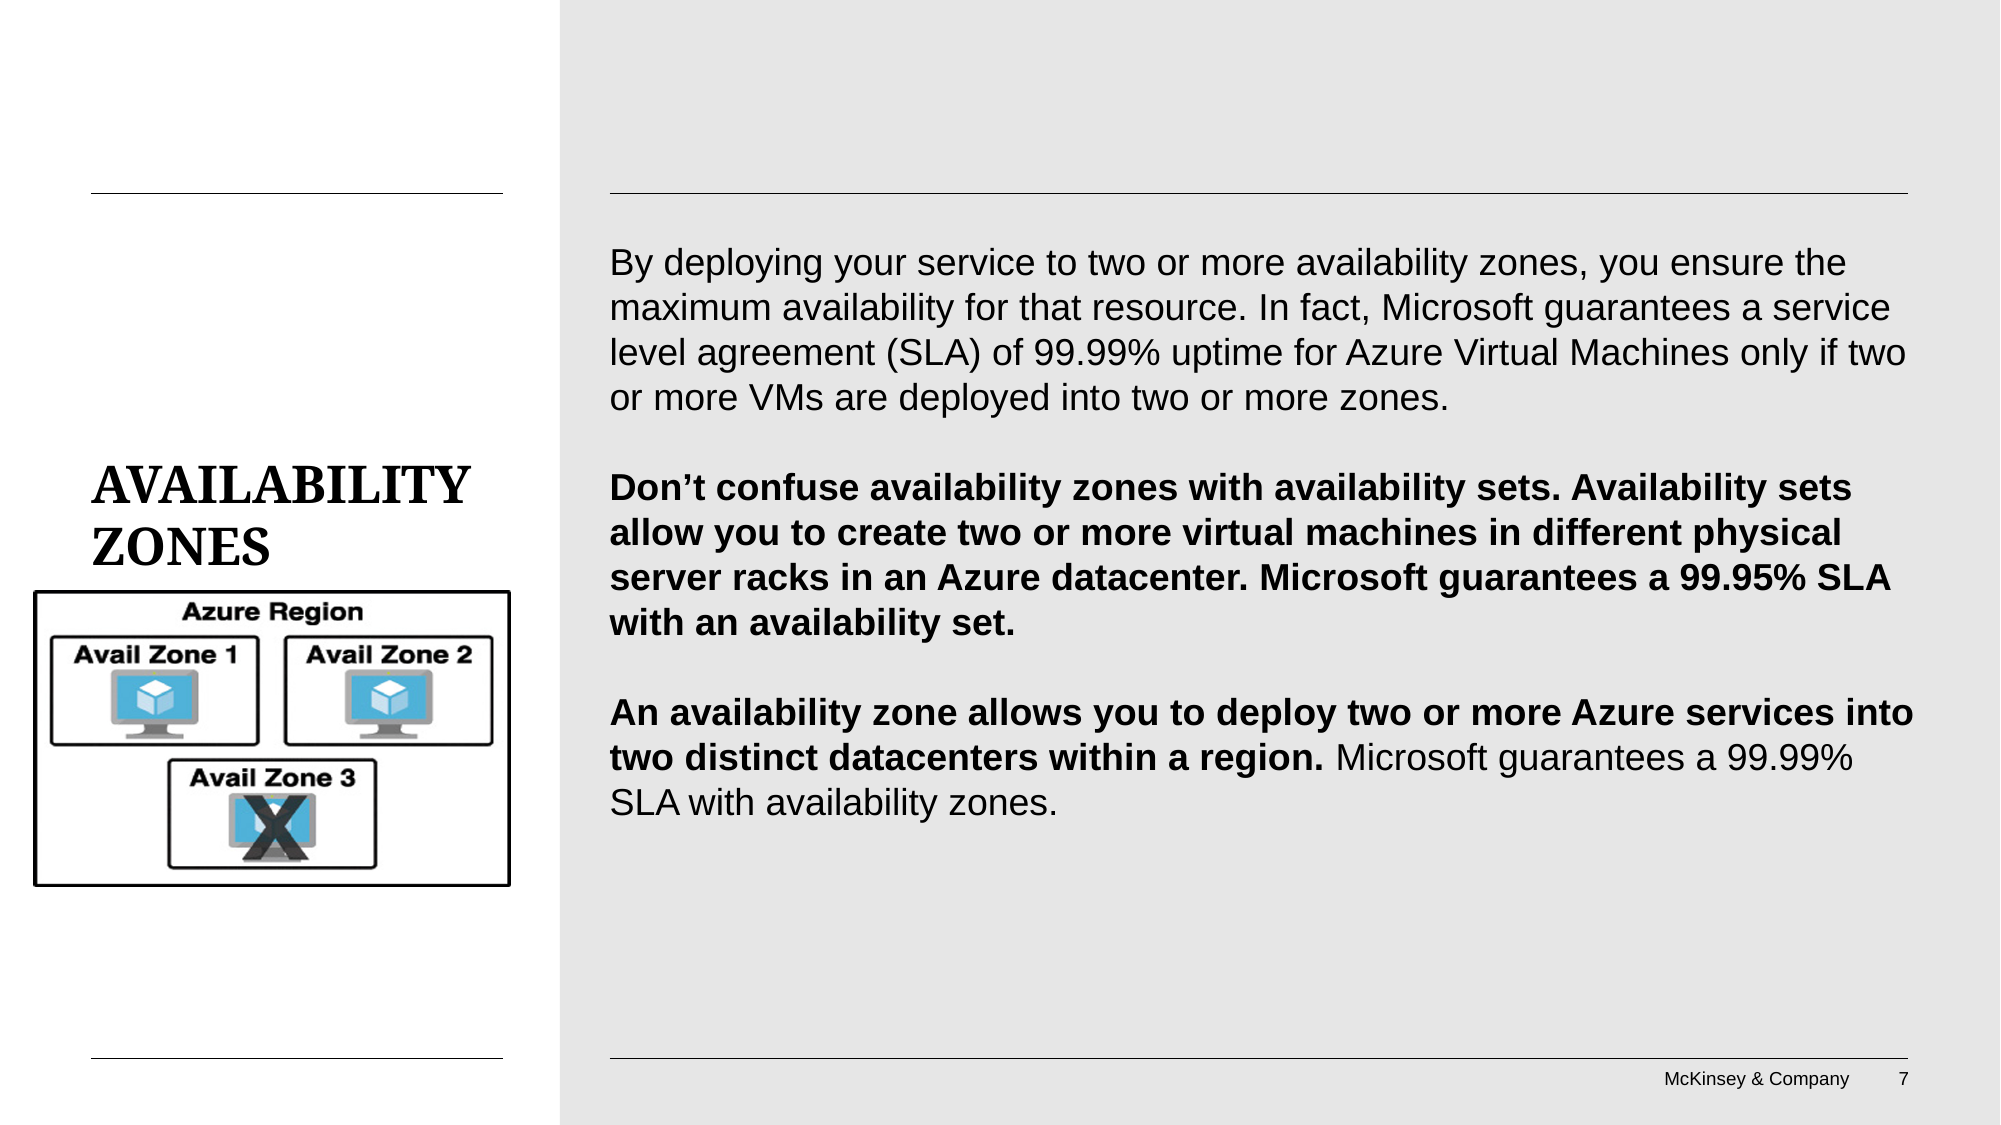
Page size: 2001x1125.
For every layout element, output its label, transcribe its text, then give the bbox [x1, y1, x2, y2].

title Availability zones [91, 450, 504, 577]
picture [32, 589, 511, 887]
text_box By deploying your service to two or more availability zones, you ensure the maximum availability for that resource. In fact, Microsoft guarantees a service level agreement (SLA) of 99.99% uptime for Azure Virtual Machines only if two or more VMs are deployed into two or more zones. Don’t confuse availability zones with availability sets. Availability sets allow you to create two or more virtual machines in different physical server racks in an Azure datacenter. Microsoft guarantees a 99.95% SLA with an availability set. An availability zone allows you to deploy two or more Azure services into two distinct datacenters within a region. Microsoft guarantees a 99.99% SLA with availability zones. [594, 230, 1932, 876]
